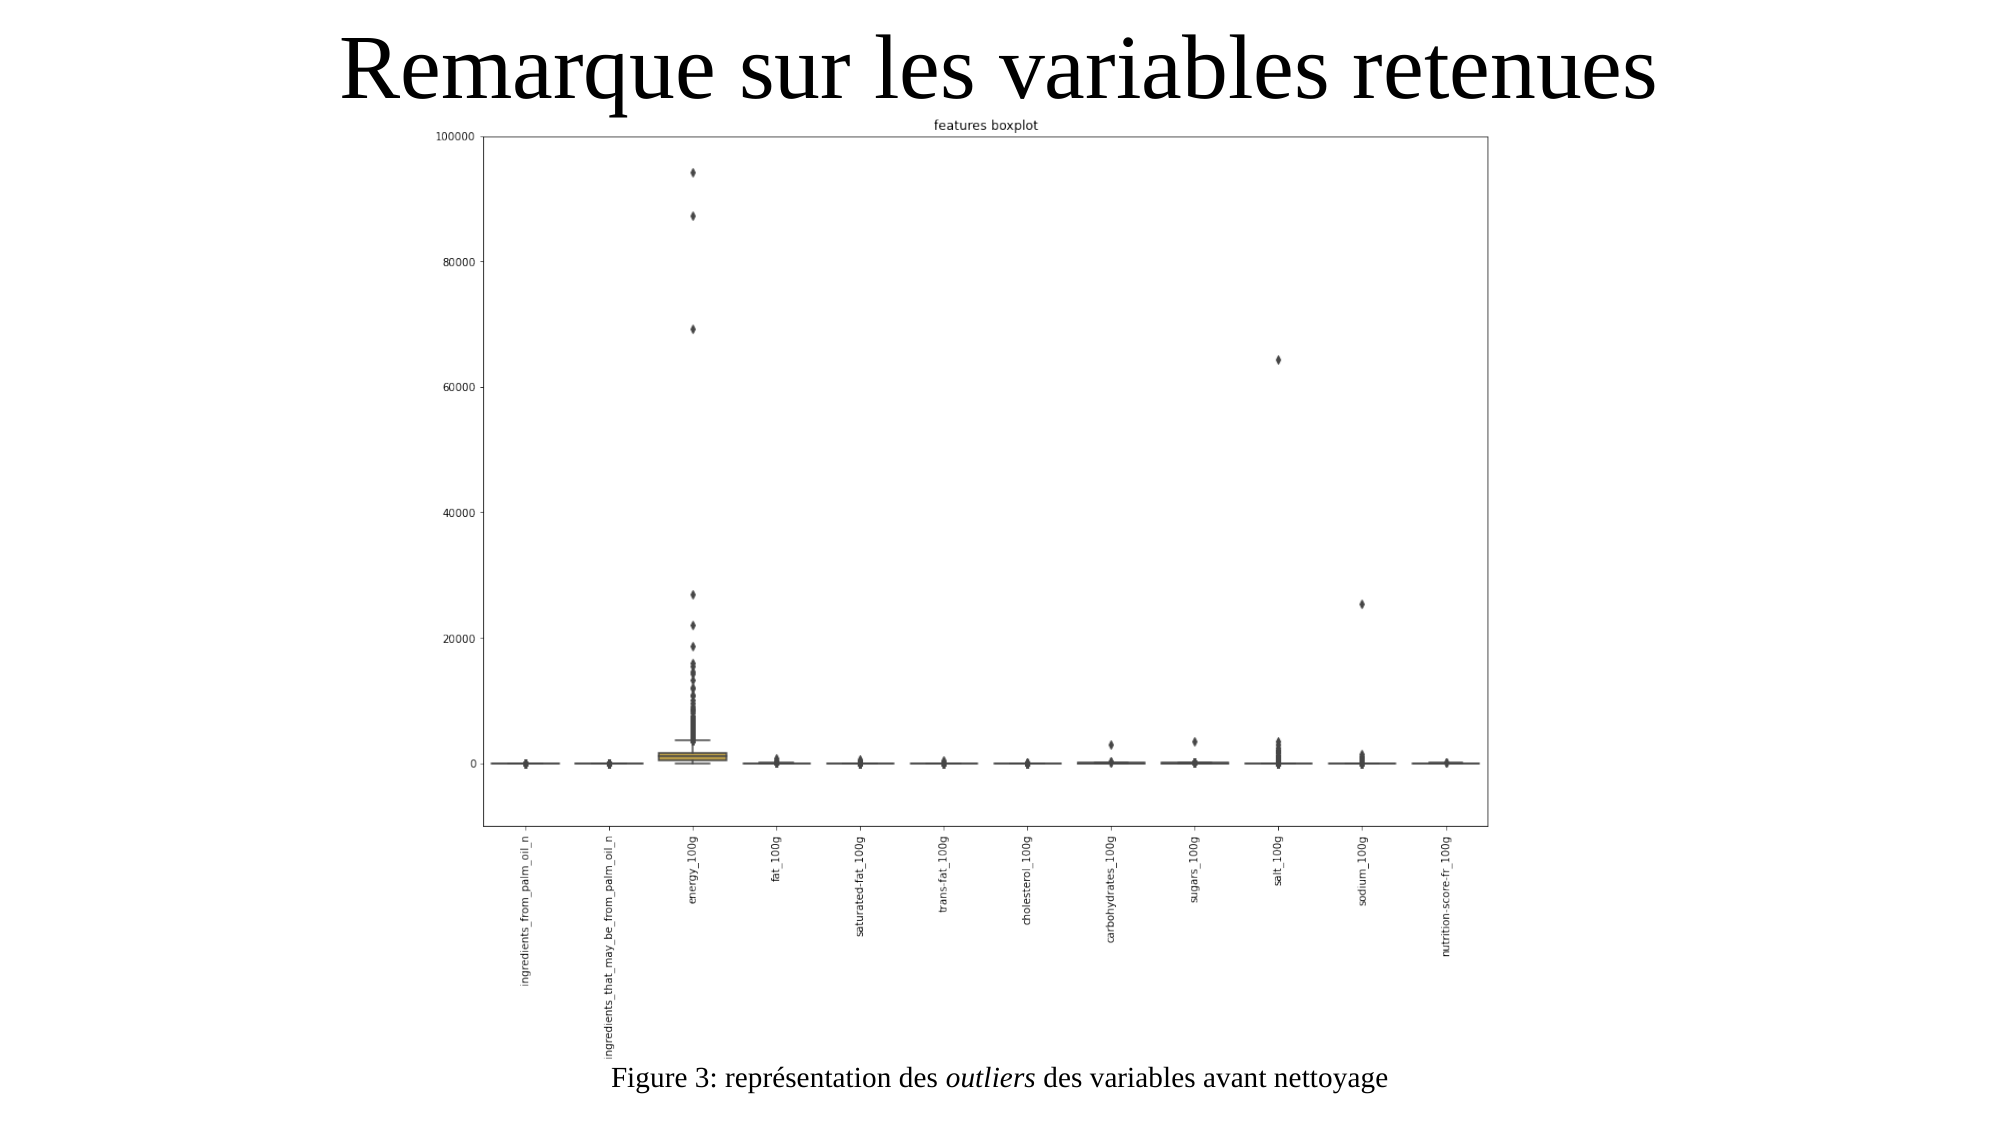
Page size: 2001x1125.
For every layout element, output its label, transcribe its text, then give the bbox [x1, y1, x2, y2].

title Remarque sur les variables retenues [0, 0, 2000, 139]
picture [428, 111, 1495, 1065]
text_box Figure 3: représentation des outliers des variables avant nettoyage [428, 1037, 1572, 1115]
